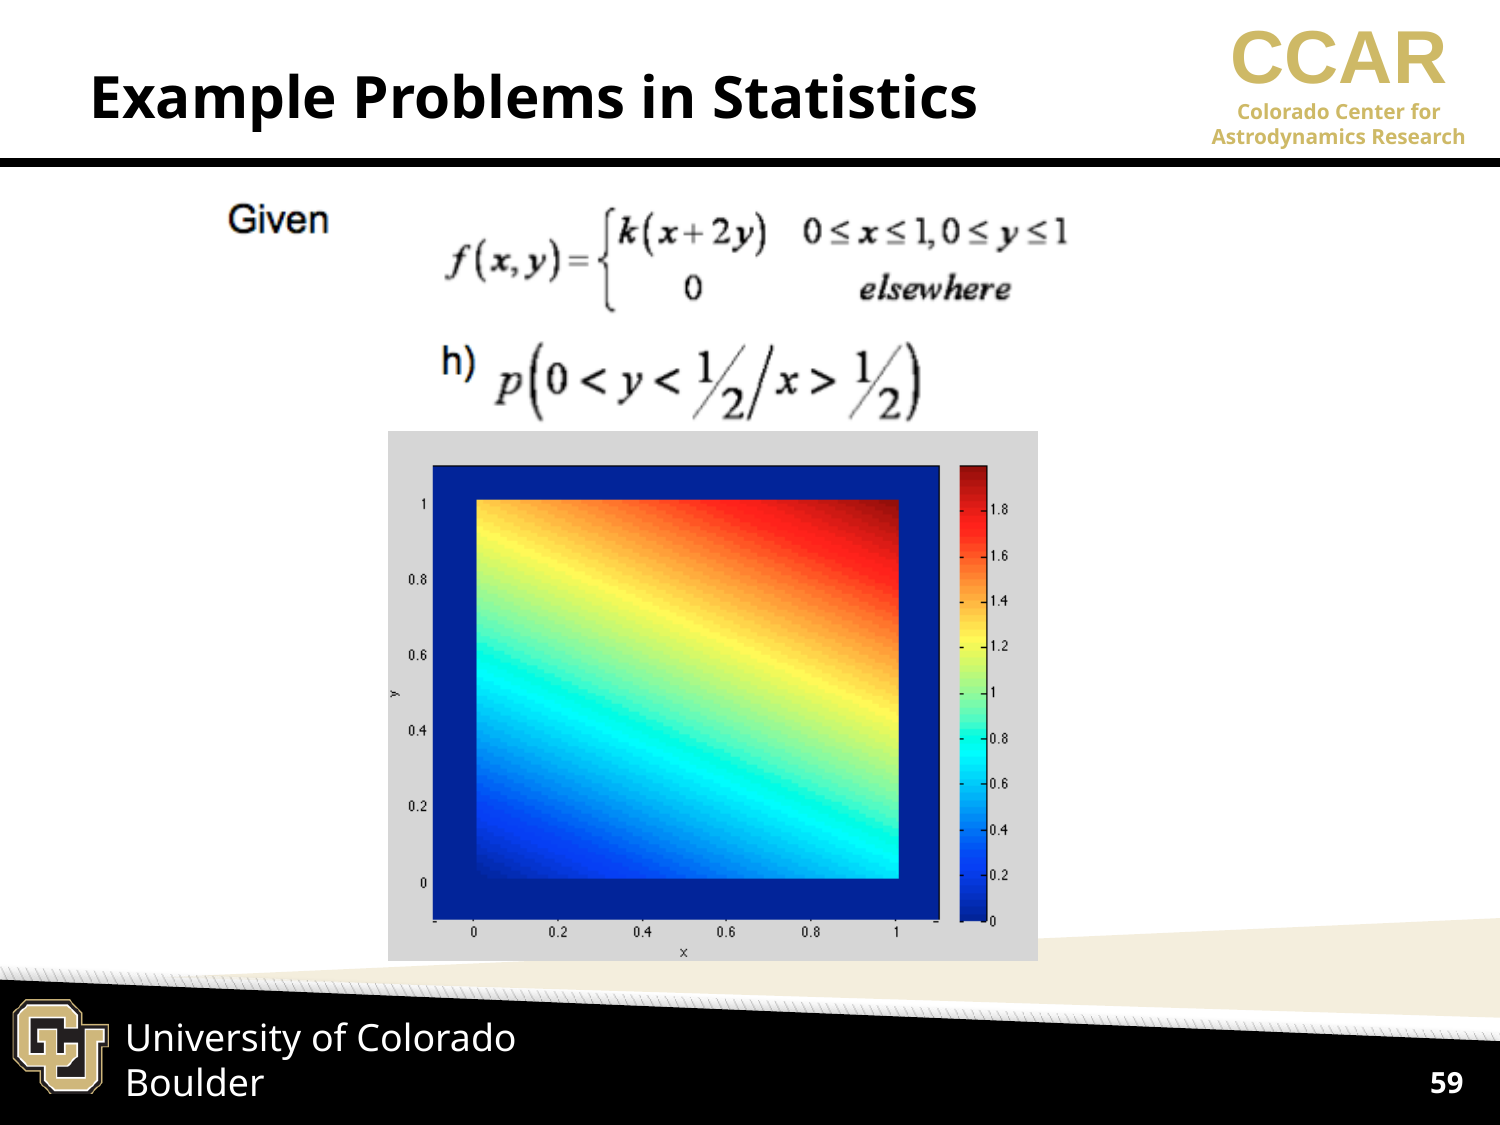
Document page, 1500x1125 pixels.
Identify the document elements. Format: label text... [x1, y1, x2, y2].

picture [217, 185, 1258, 326]
title Example Problems in Statistics [75, 37, 1200, 138]
picture [217, 332, 1257, 961]
slide_number 59 [1404, 1051, 1479, 1112]
